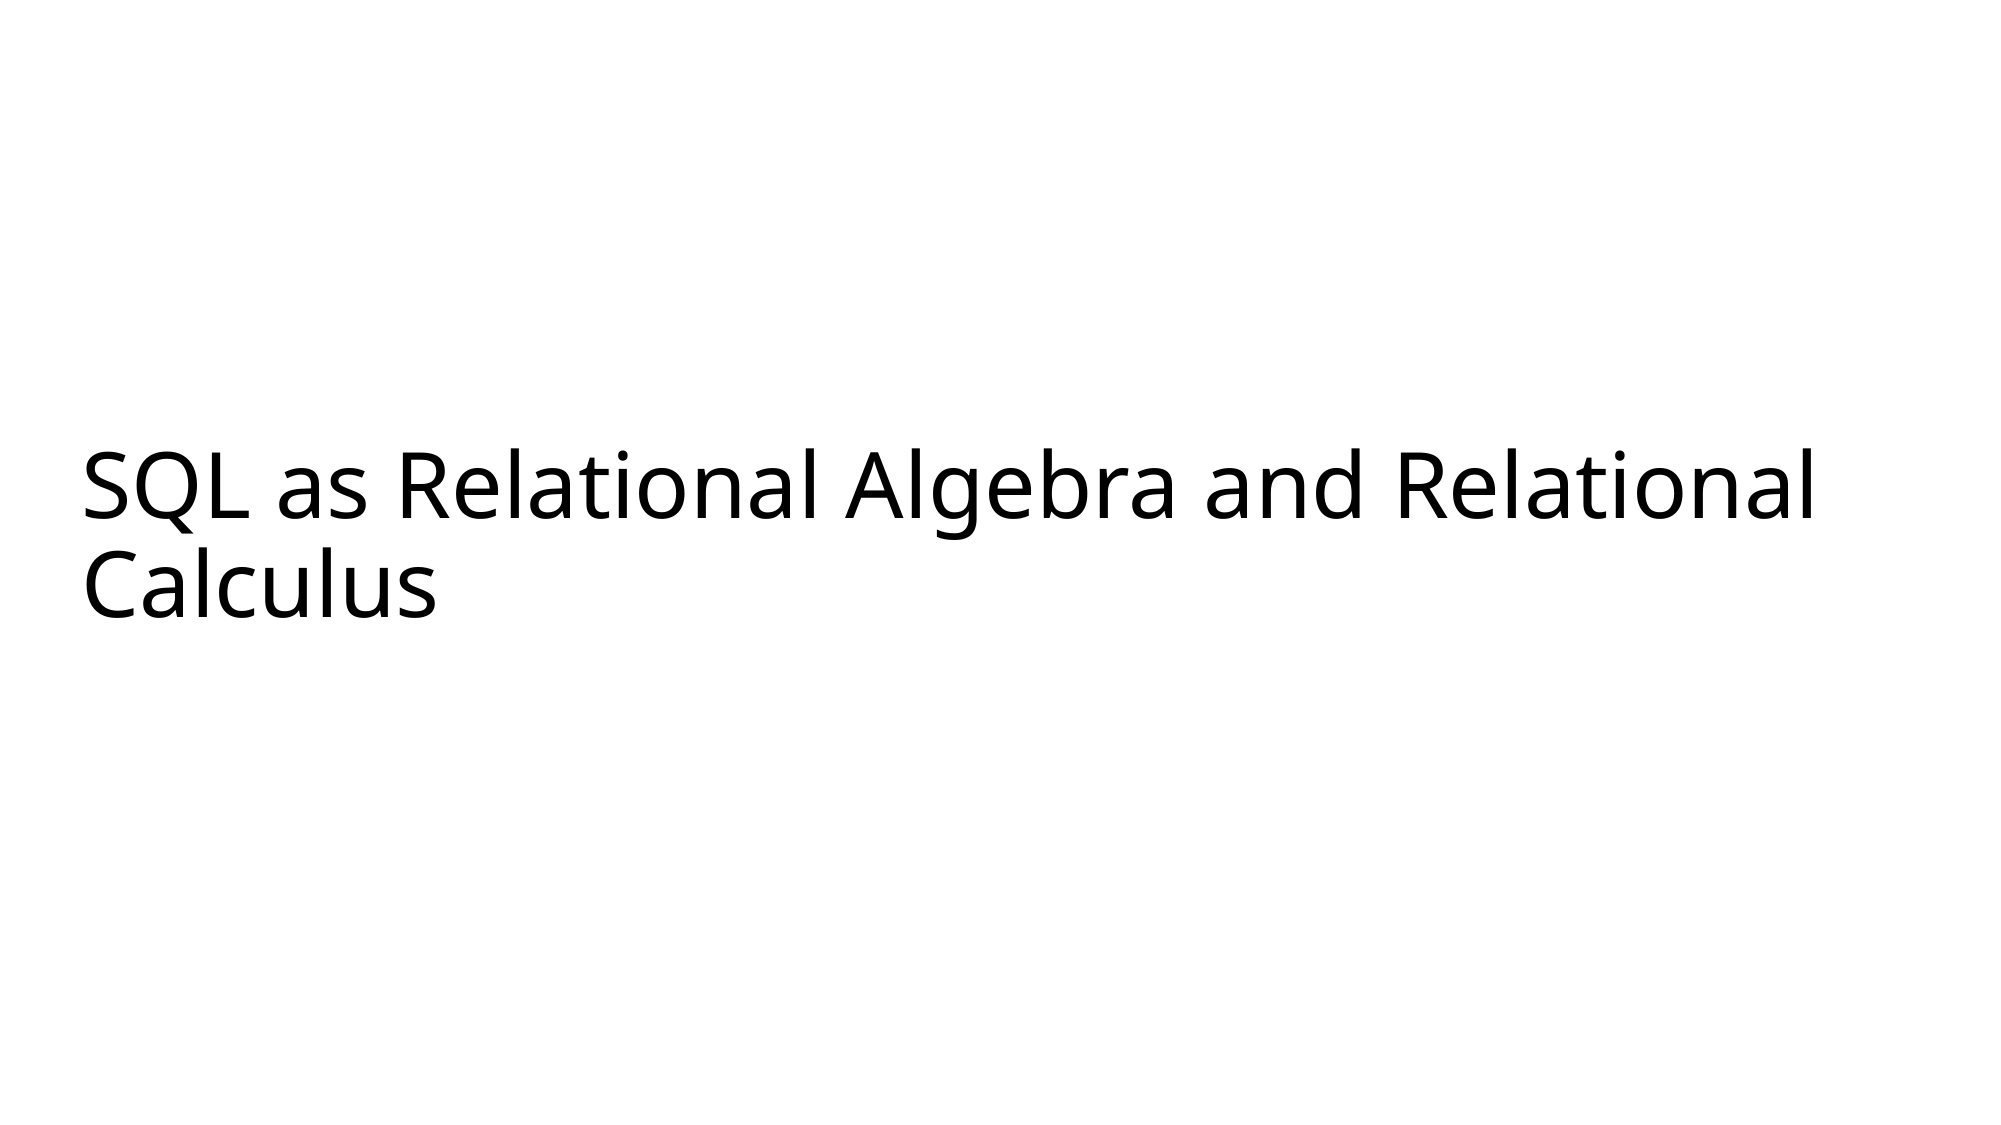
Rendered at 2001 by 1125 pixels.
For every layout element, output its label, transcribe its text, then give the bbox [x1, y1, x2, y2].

title SQL as Relational Algebra and Relational Calculus [66, 429, 2000, 647]
